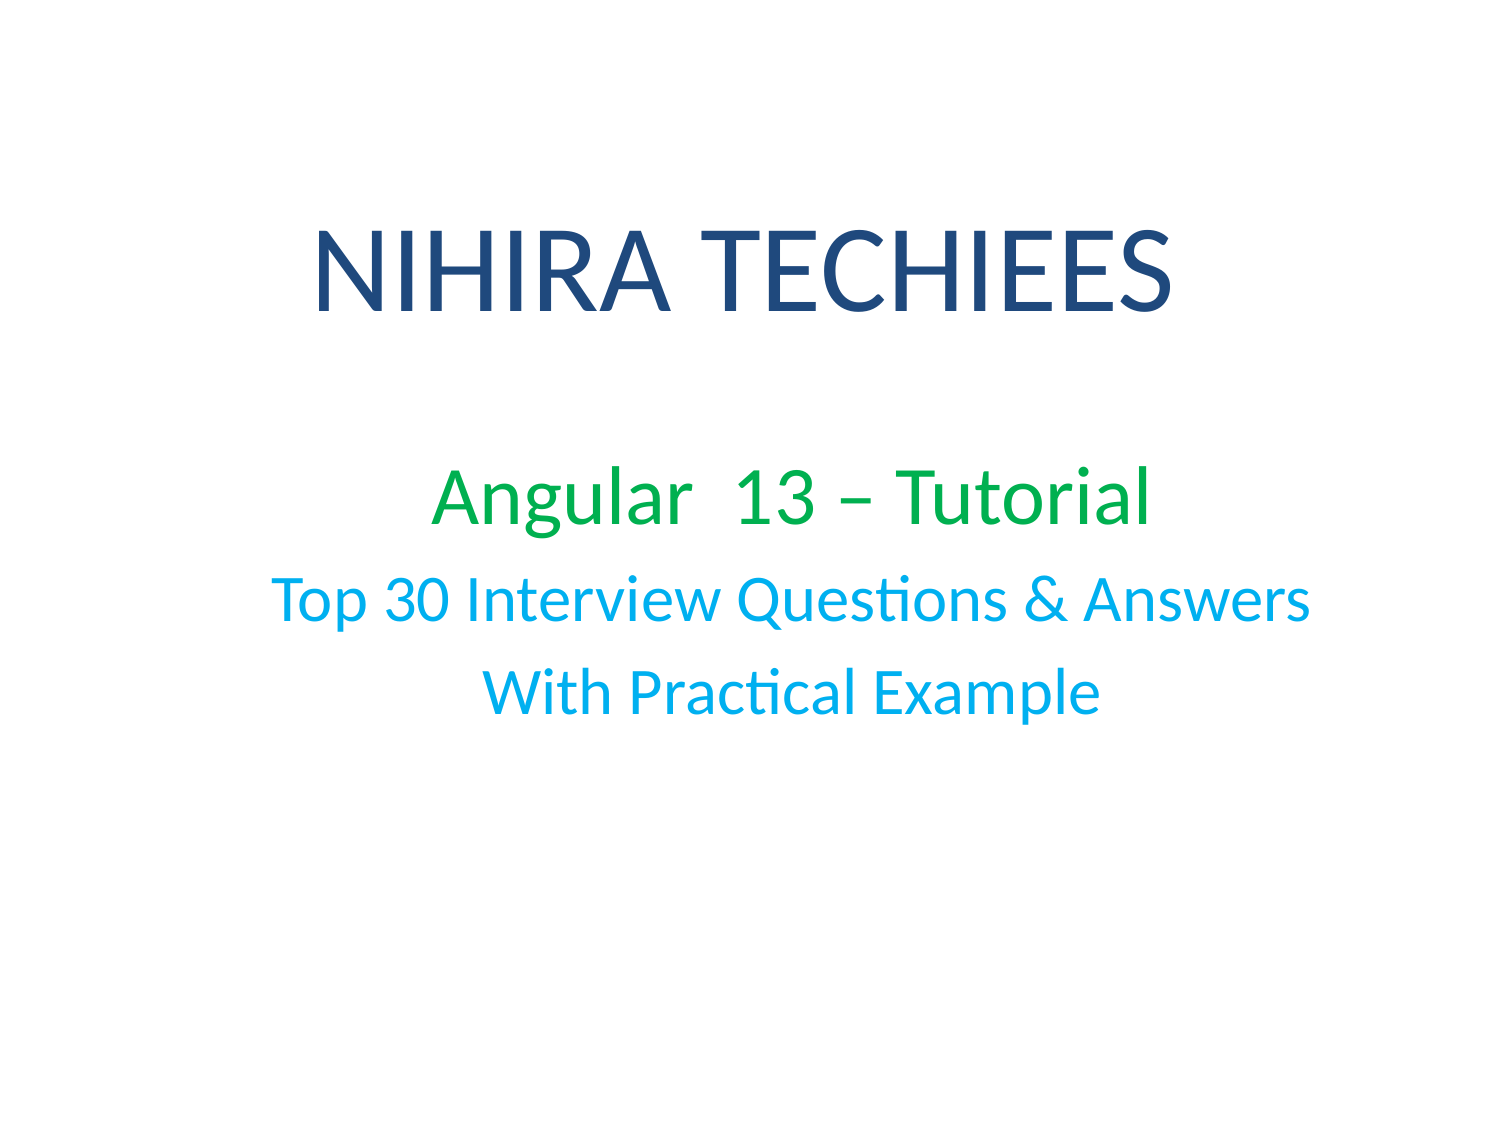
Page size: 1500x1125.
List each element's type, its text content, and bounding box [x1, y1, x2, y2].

title NIHIRA TECHIEES [105, 140, 1381, 382]
subtitle Angular 13 – Tutorial Top 30 Interview Questions & Answers With Practical Example [225, 433, 1360, 925]
